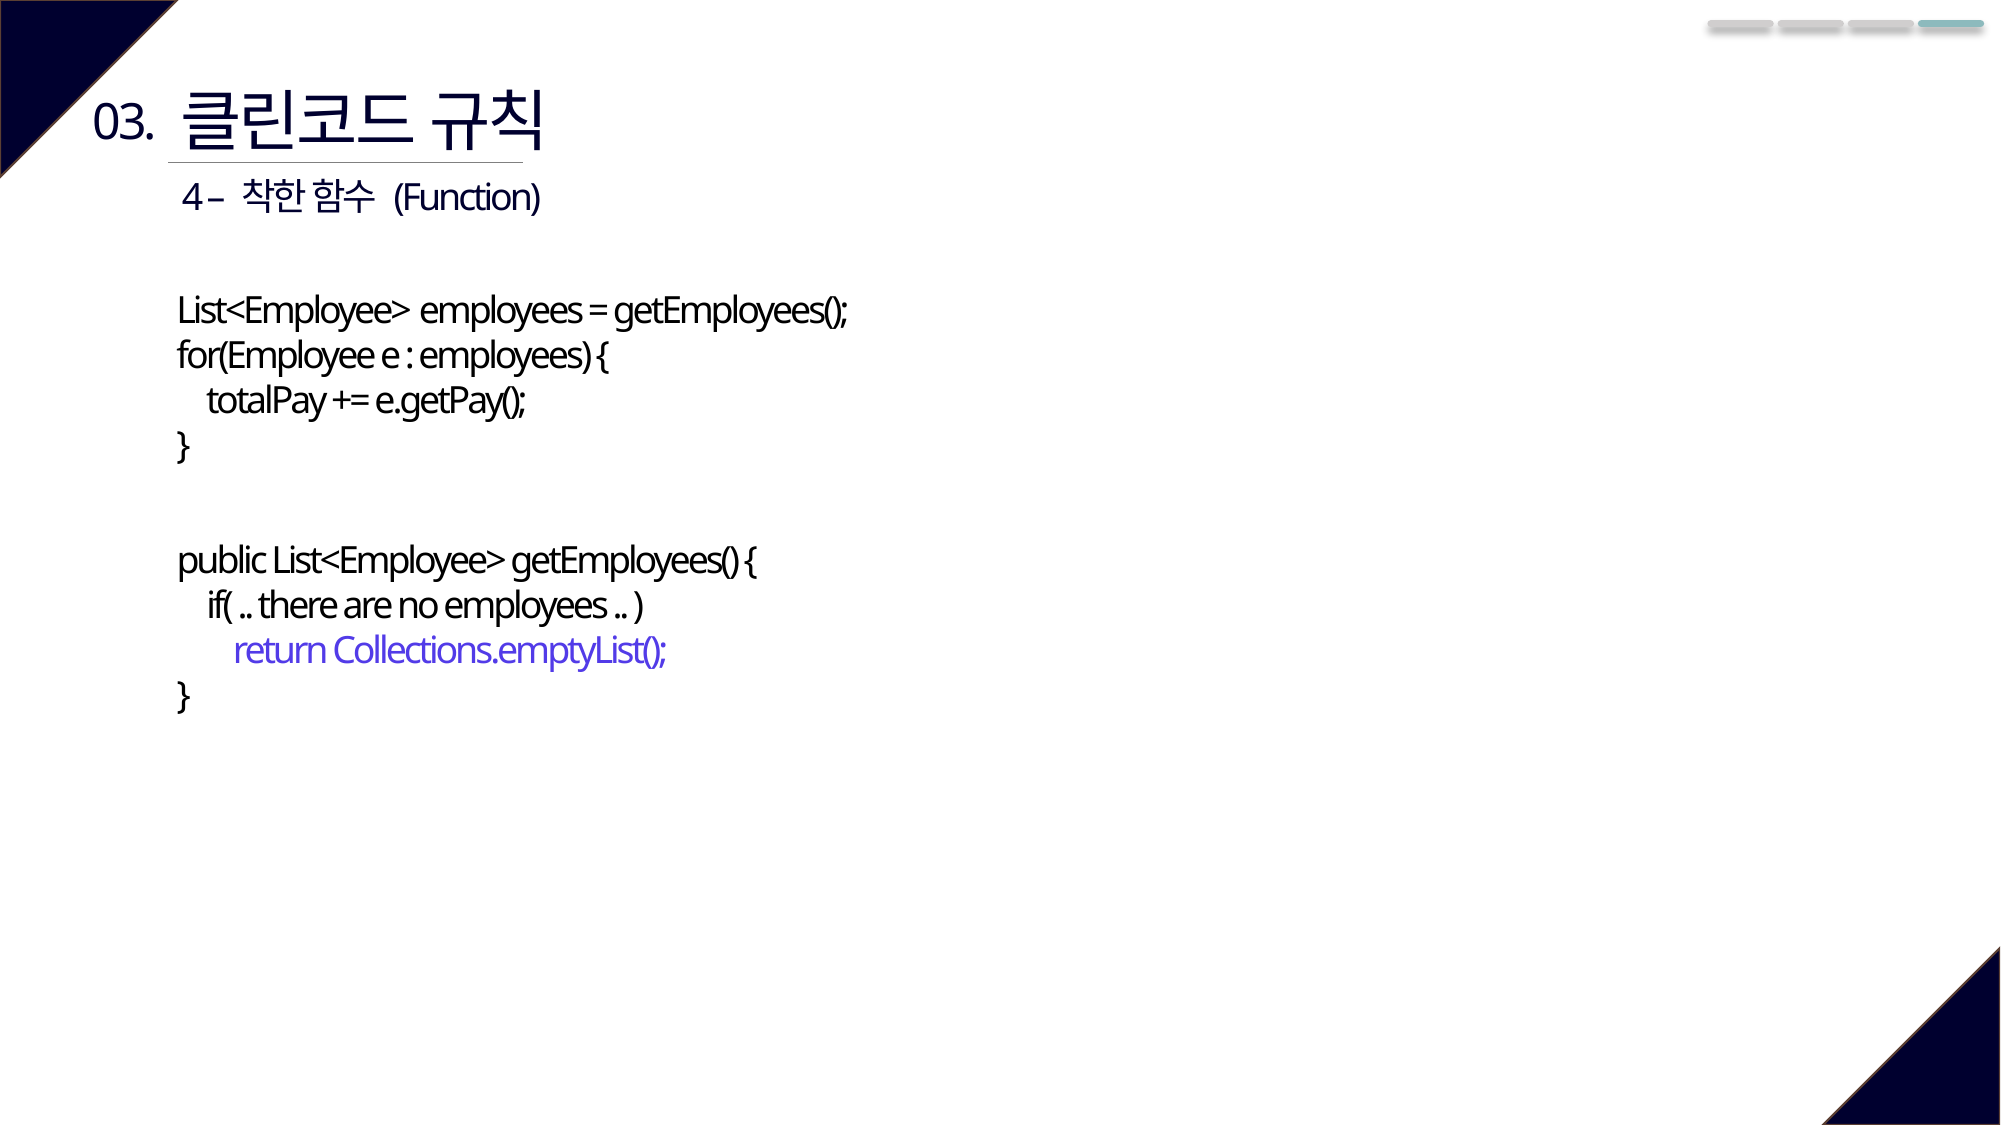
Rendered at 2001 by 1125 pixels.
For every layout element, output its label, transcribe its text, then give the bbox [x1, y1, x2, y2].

text_box List<Employee> employees = getEmployees(); for(Employee e : employees) { totalPay += e.getPay(); } [161, 278, 865, 474]
text_box 03. [78, 81, 165, 157]
text_box 클린코드 규칙 [165, 71, 564, 167]
text_box 4 – 착한 함수 (Function) [167, 165, 556, 225]
text_box public List<Employee> getEmployees() { if( .. there are no employees .. ) return Collections.emptyList(); } [161, 528, 773, 724]
